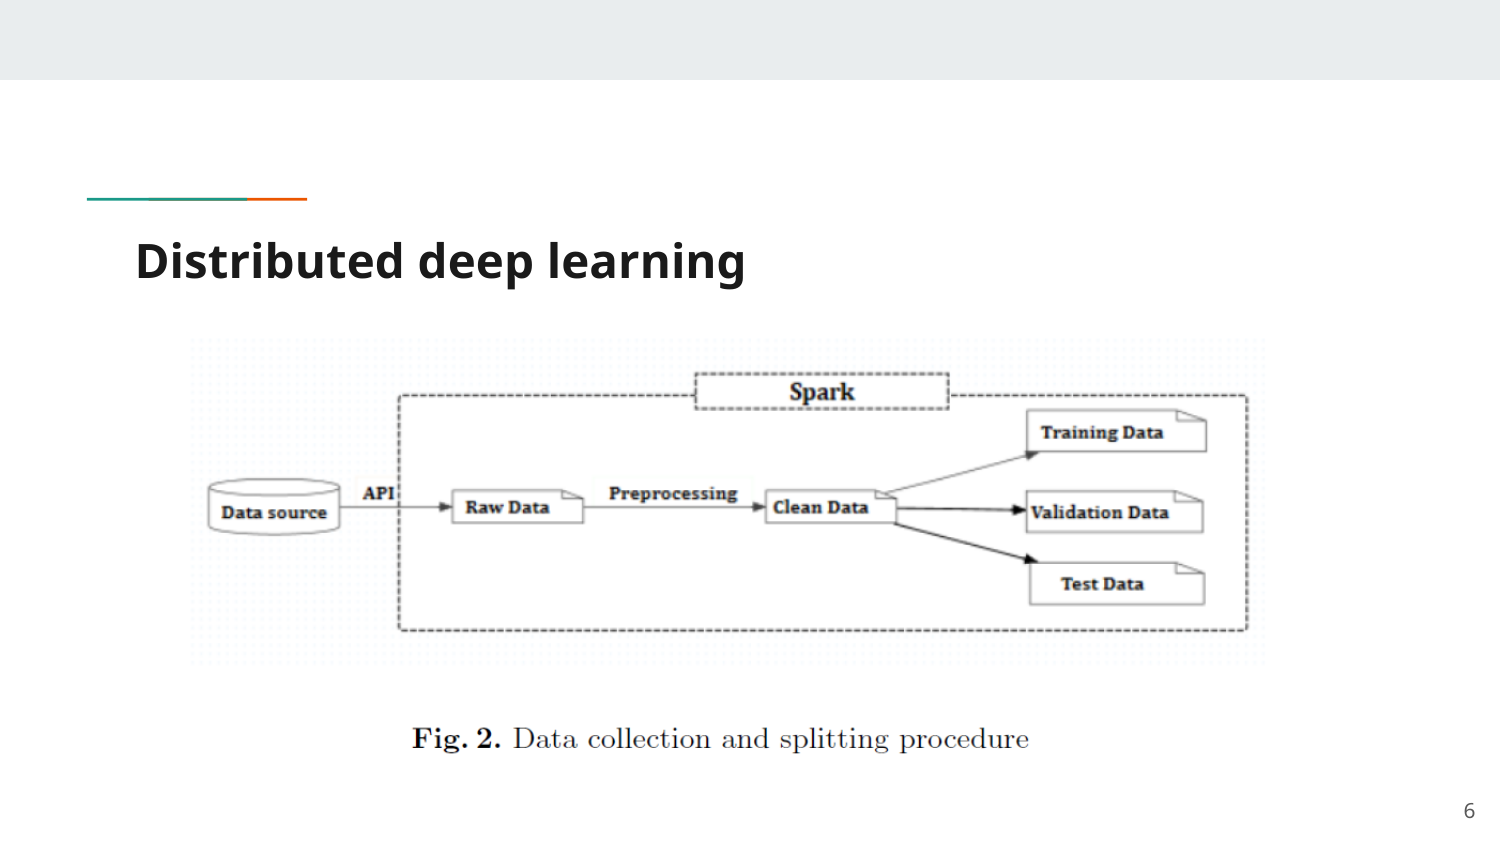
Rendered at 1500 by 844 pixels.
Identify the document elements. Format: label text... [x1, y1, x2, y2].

slide_number ‹#› [1400, 779, 1491, 844]
title Distributed deep learning [119, 216, 1381, 305]
picture [171, 303, 1287, 794]
